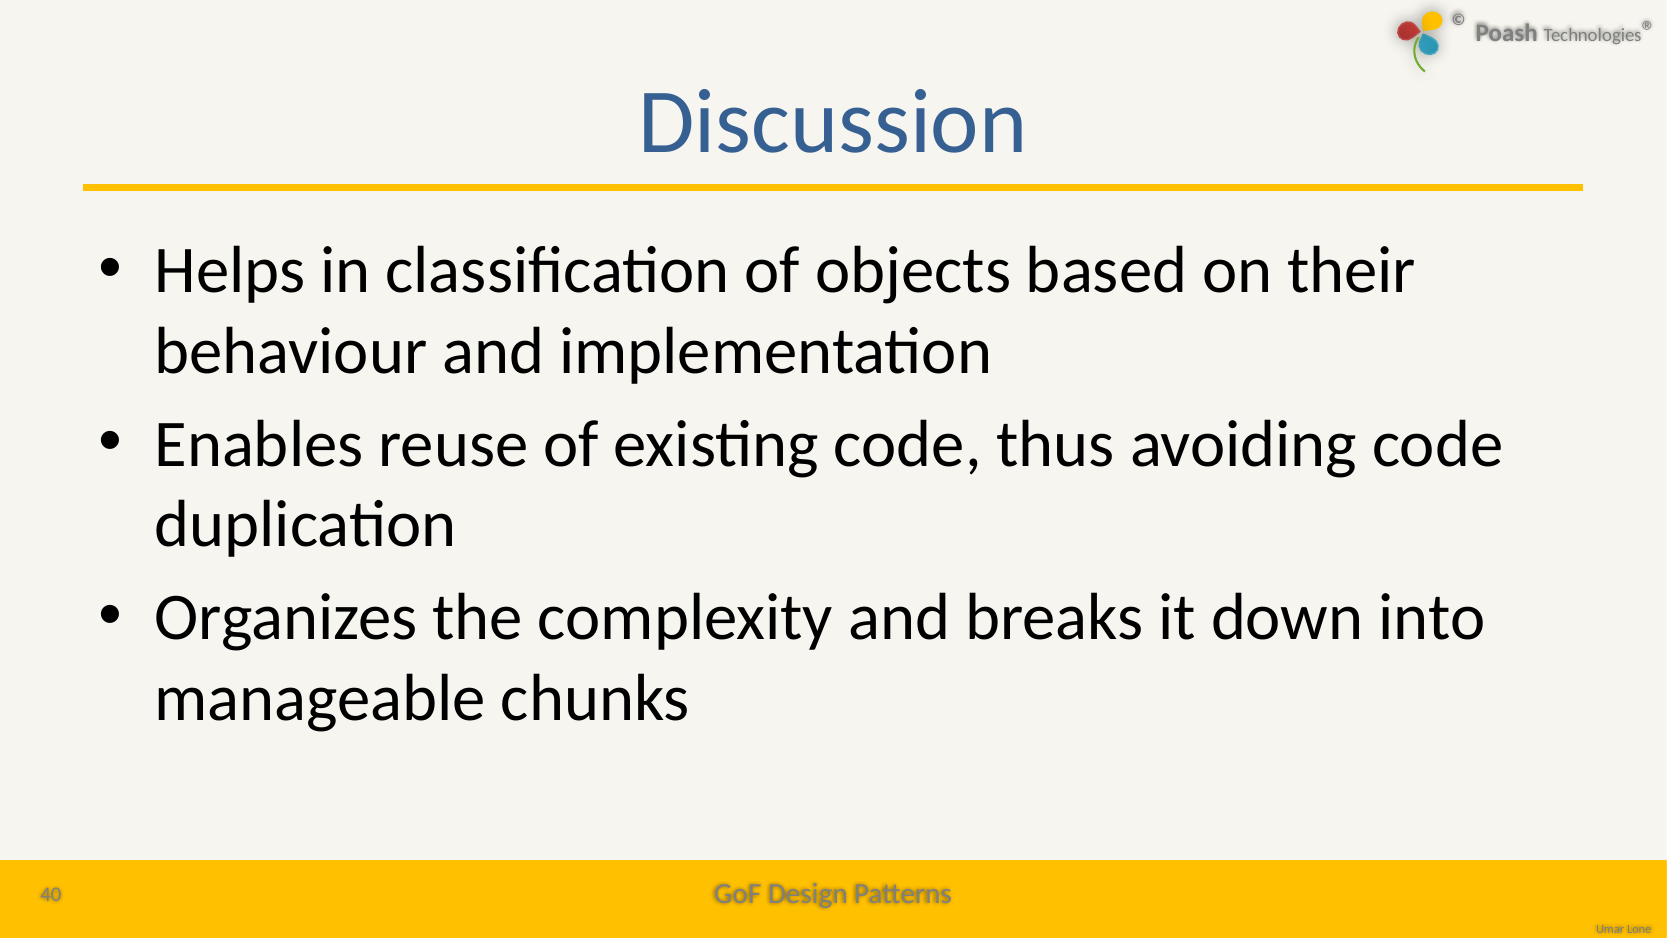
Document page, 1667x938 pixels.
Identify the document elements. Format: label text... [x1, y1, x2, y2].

title Discussion [83, 37, 1584, 194]
slide_number 40 [4, 868, 98, 919]
list Helps in classification of objects based on their behaviour and implementation Enables reuse of existing code, thus avoiding code duplication Organizes the complexity and breaks it down into manageable chunks [83, 218, 1584, 838]
